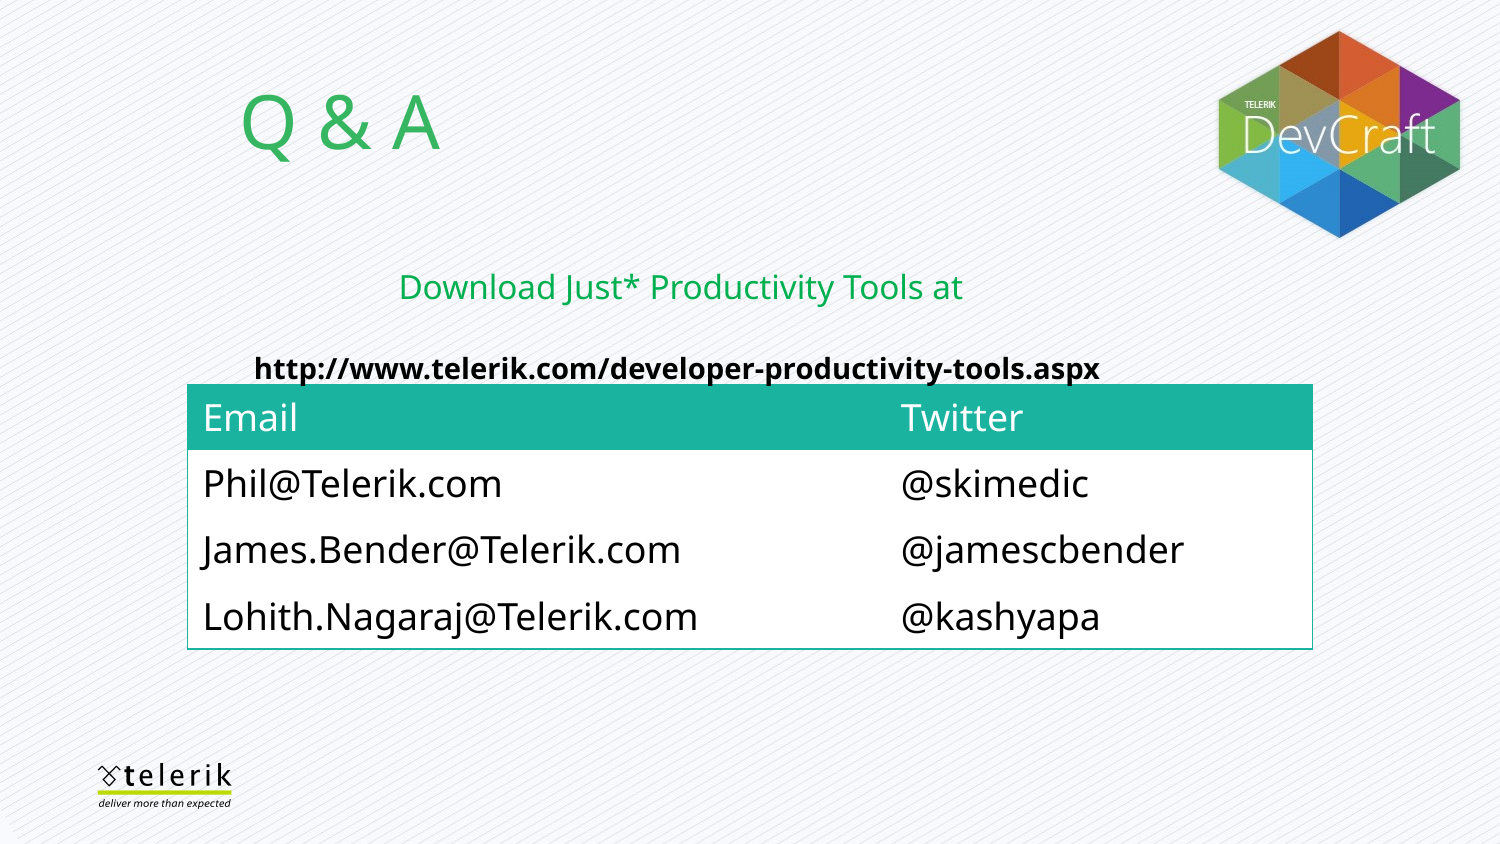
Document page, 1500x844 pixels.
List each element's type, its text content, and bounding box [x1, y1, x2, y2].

table_cell James.Bender@Telerik.com [188, 517, 886, 583]
table_header Twitter [886, 385, 1312, 450]
table_cell Lohith.Nagaraj@Telerik.com [188, 583, 886, 648]
table_cell @skimedic [886, 450, 1312, 517]
table_cell Phil@Telerik.com [188, 450, 886, 517]
table_header Email [188, 385, 886, 450]
table_cell @jamescbender [886, 517, 1312, 583]
list Q & A [225, 34, 1419, 222]
list Download Just* Productivity Tools at http://www.telerik.com/developer-productivity-tools.aspx [187, 246, 1175, 372]
picture [0, 0, 1500, 844]
table_cell @kashyapa [886, 583, 1312, 648]
